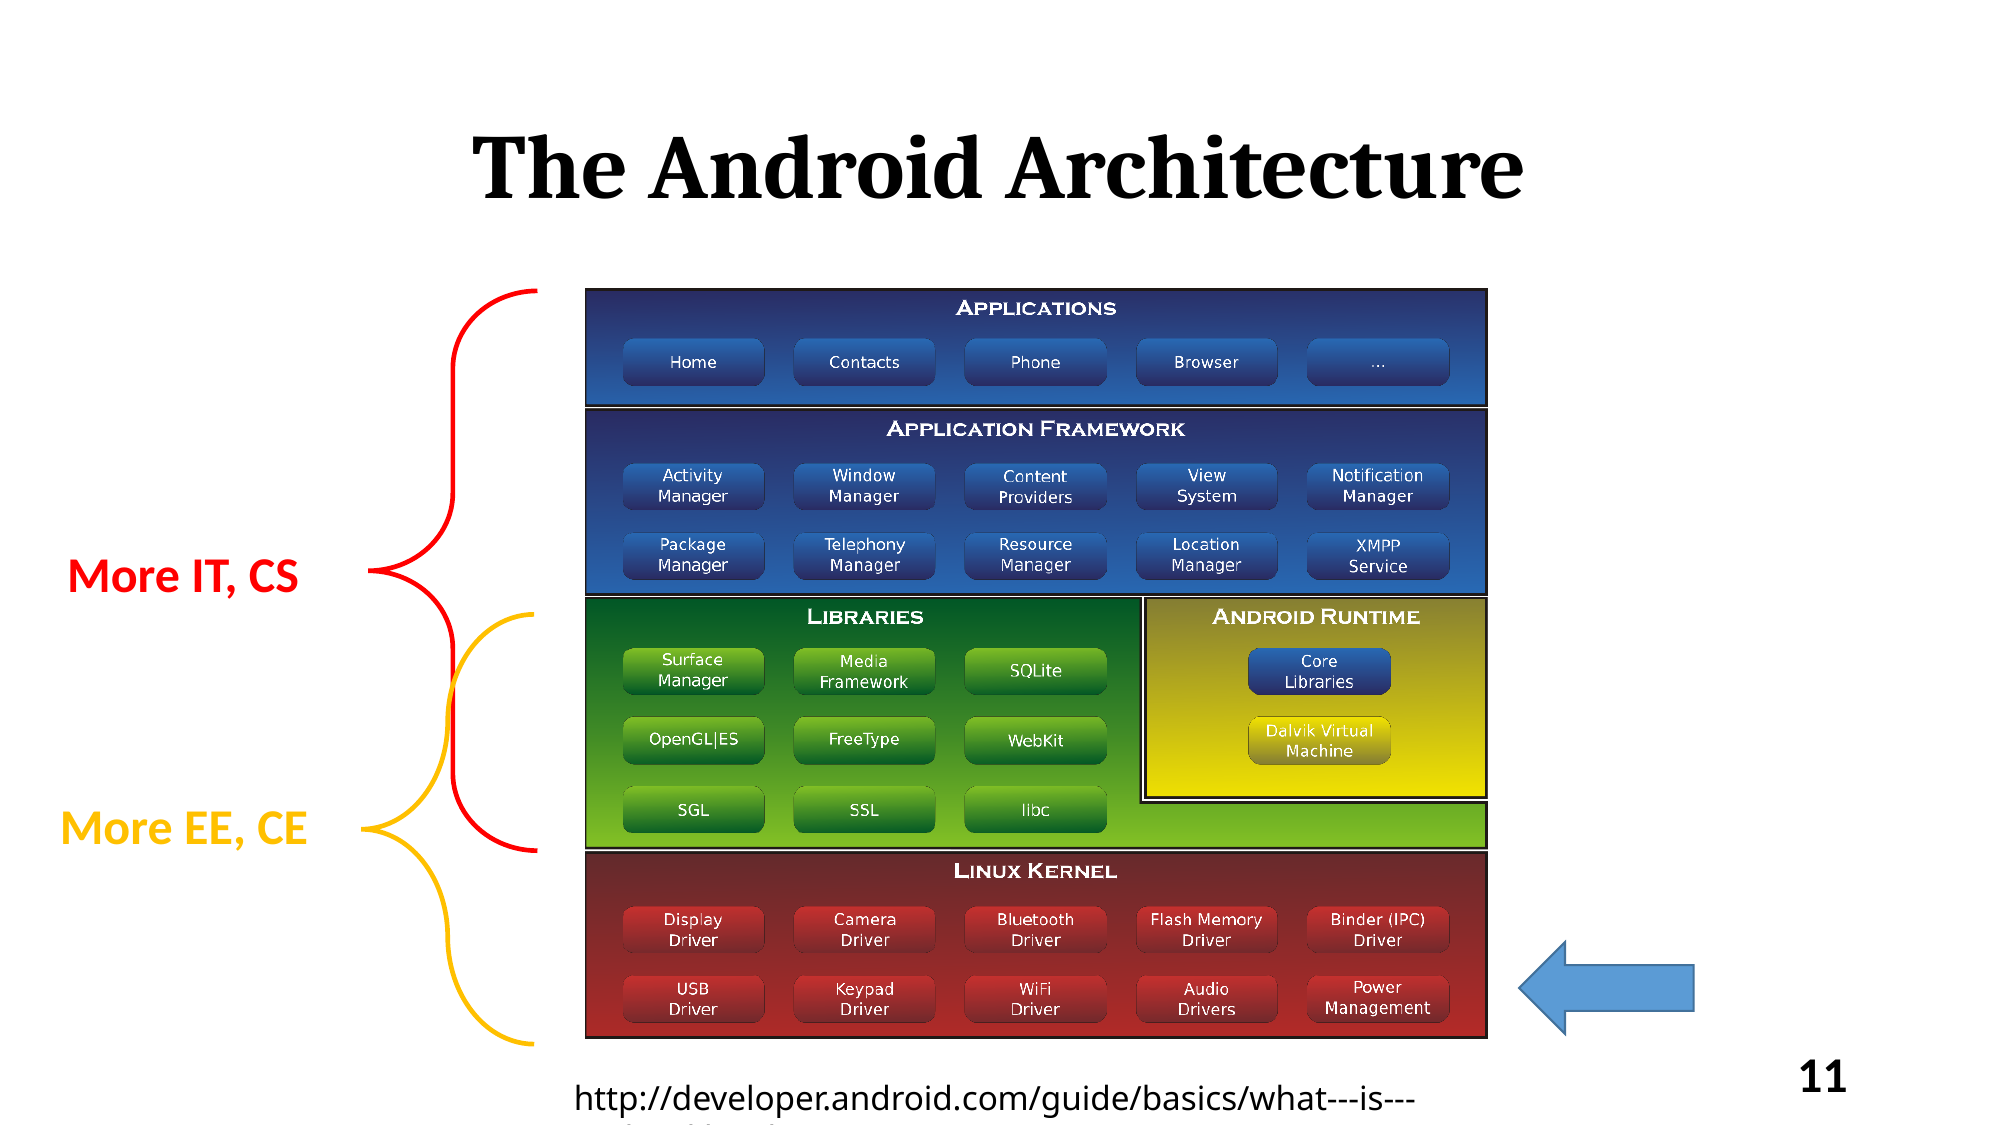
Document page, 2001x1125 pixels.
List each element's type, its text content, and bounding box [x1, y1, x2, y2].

picture [585, 286, 1489, 1041]
text_box [1519, 942, 1694, 1034]
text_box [44, 290, 538, 1045]
text_box http://developer.android.com/guide/basics/what--‐is--‐android.html [558, 1069, 1559, 1125]
slide_number ‹#› [1412, 1042, 1863, 1103]
title The Android Architecture [137, 59, 1863, 278]
